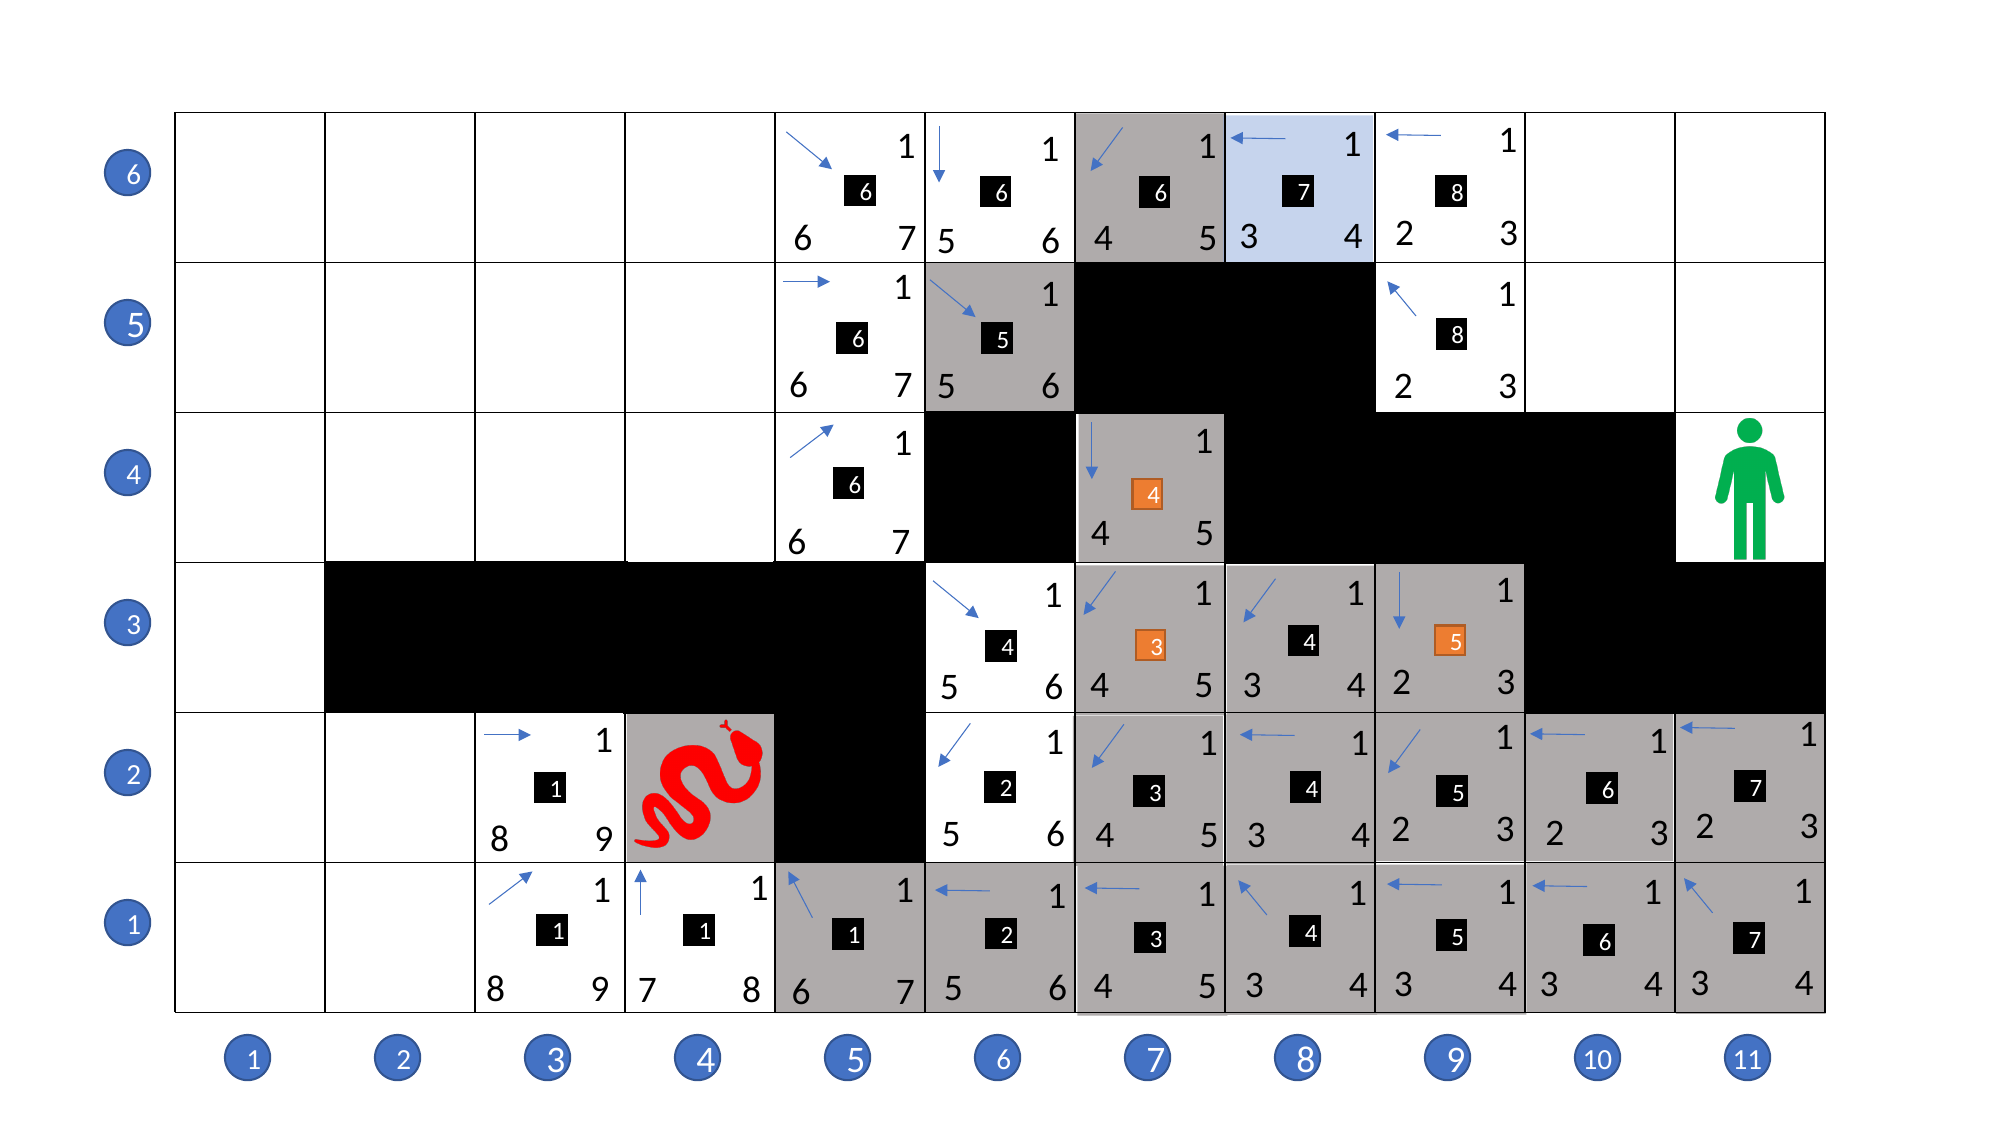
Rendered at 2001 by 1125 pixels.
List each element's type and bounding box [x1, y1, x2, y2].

text_box [104, 108, 1831, 1081]
picture [622, 707, 773, 858]
